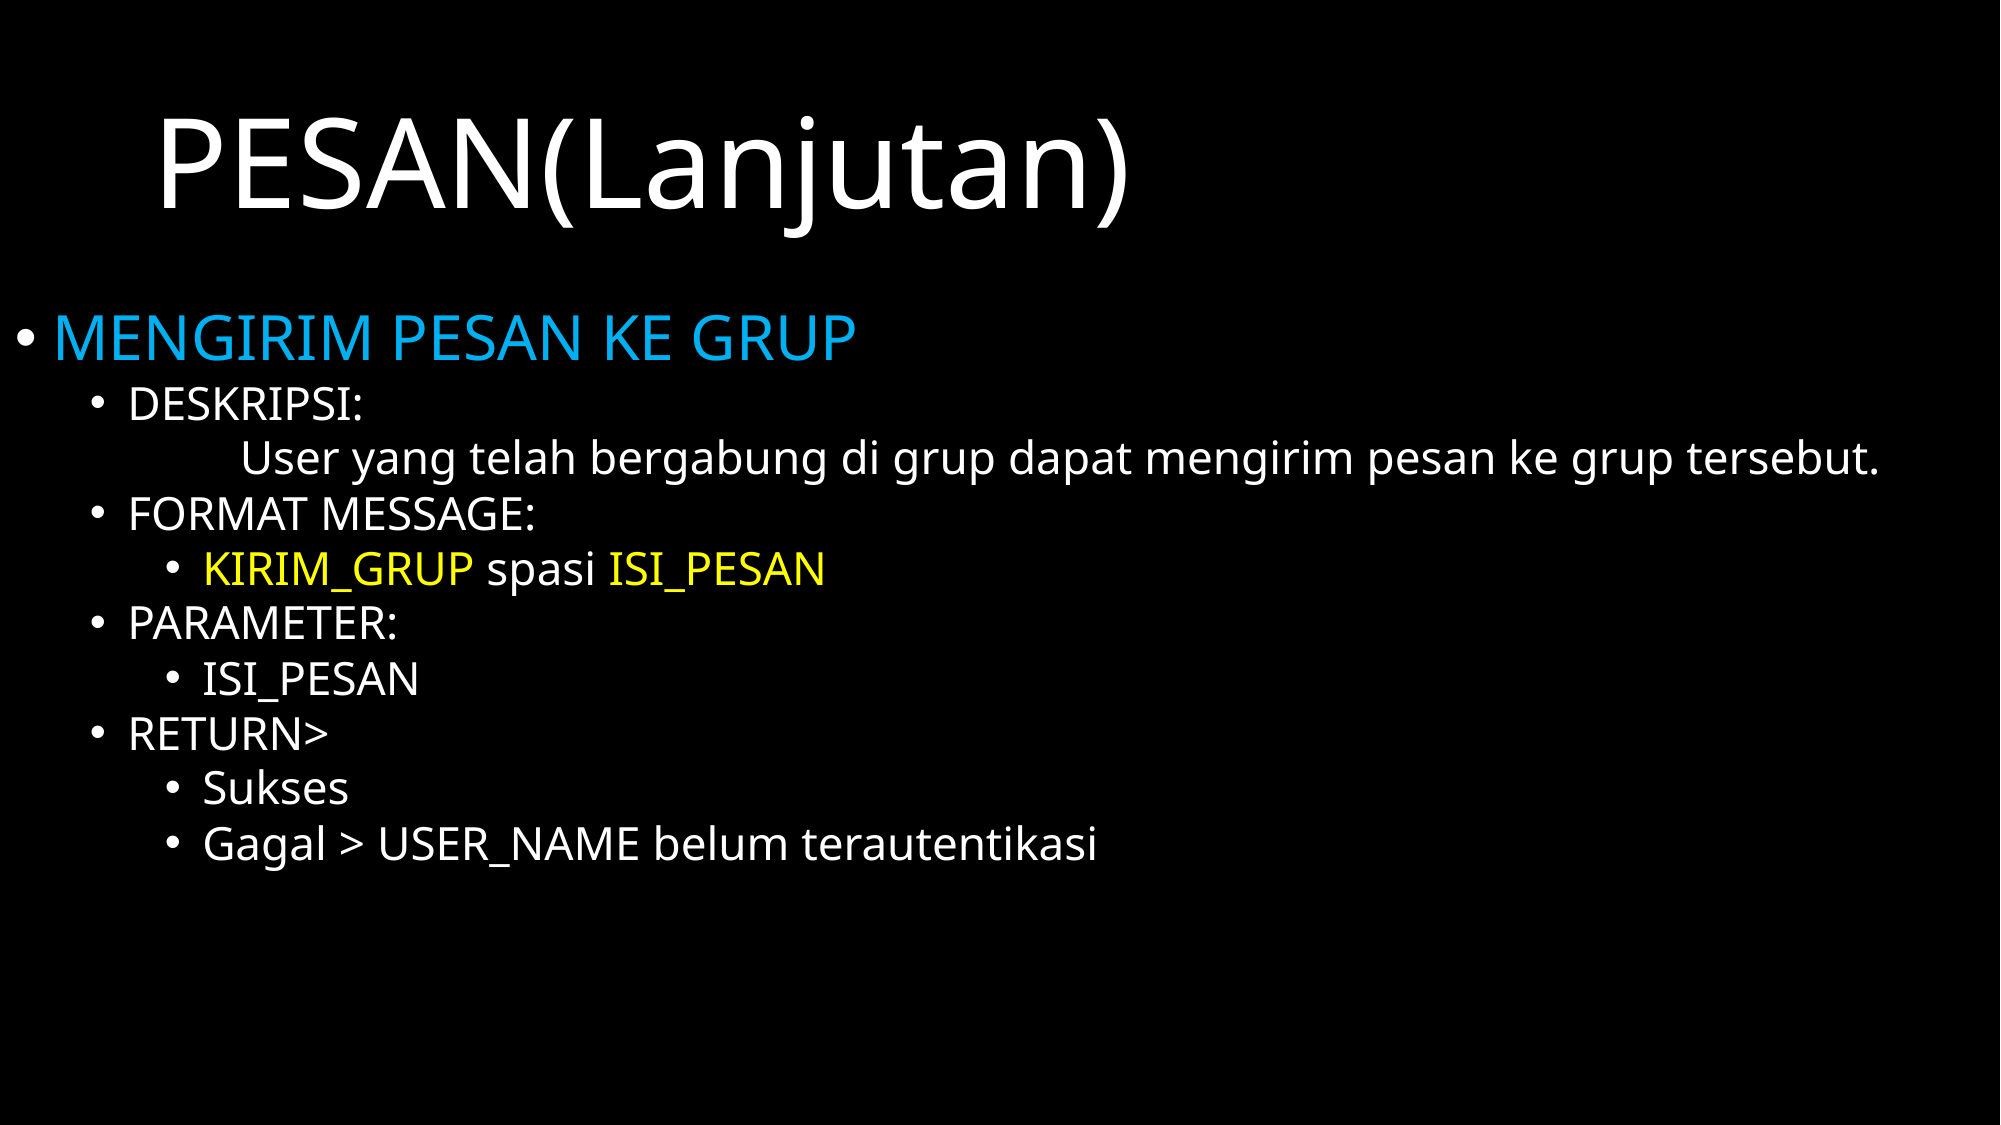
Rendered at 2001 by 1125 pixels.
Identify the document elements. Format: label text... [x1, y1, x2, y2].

text_box MENGIRIM PESAN KE GRUP DESKRIPSI: User yang telah bergabung di grup dapat mengirim pesan ke grup tersebut. FORMAT MESSAGE: KIRIM_GRUP spasi ISI_PESAN PARAMETER: ISI_PESAN RETURN> Sukses Gagal > USER_NAME belum terautentikasi [0, 299, 2000, 1125]
text_box PESAN(Lanjutan) [137, 59, 1863, 278]
